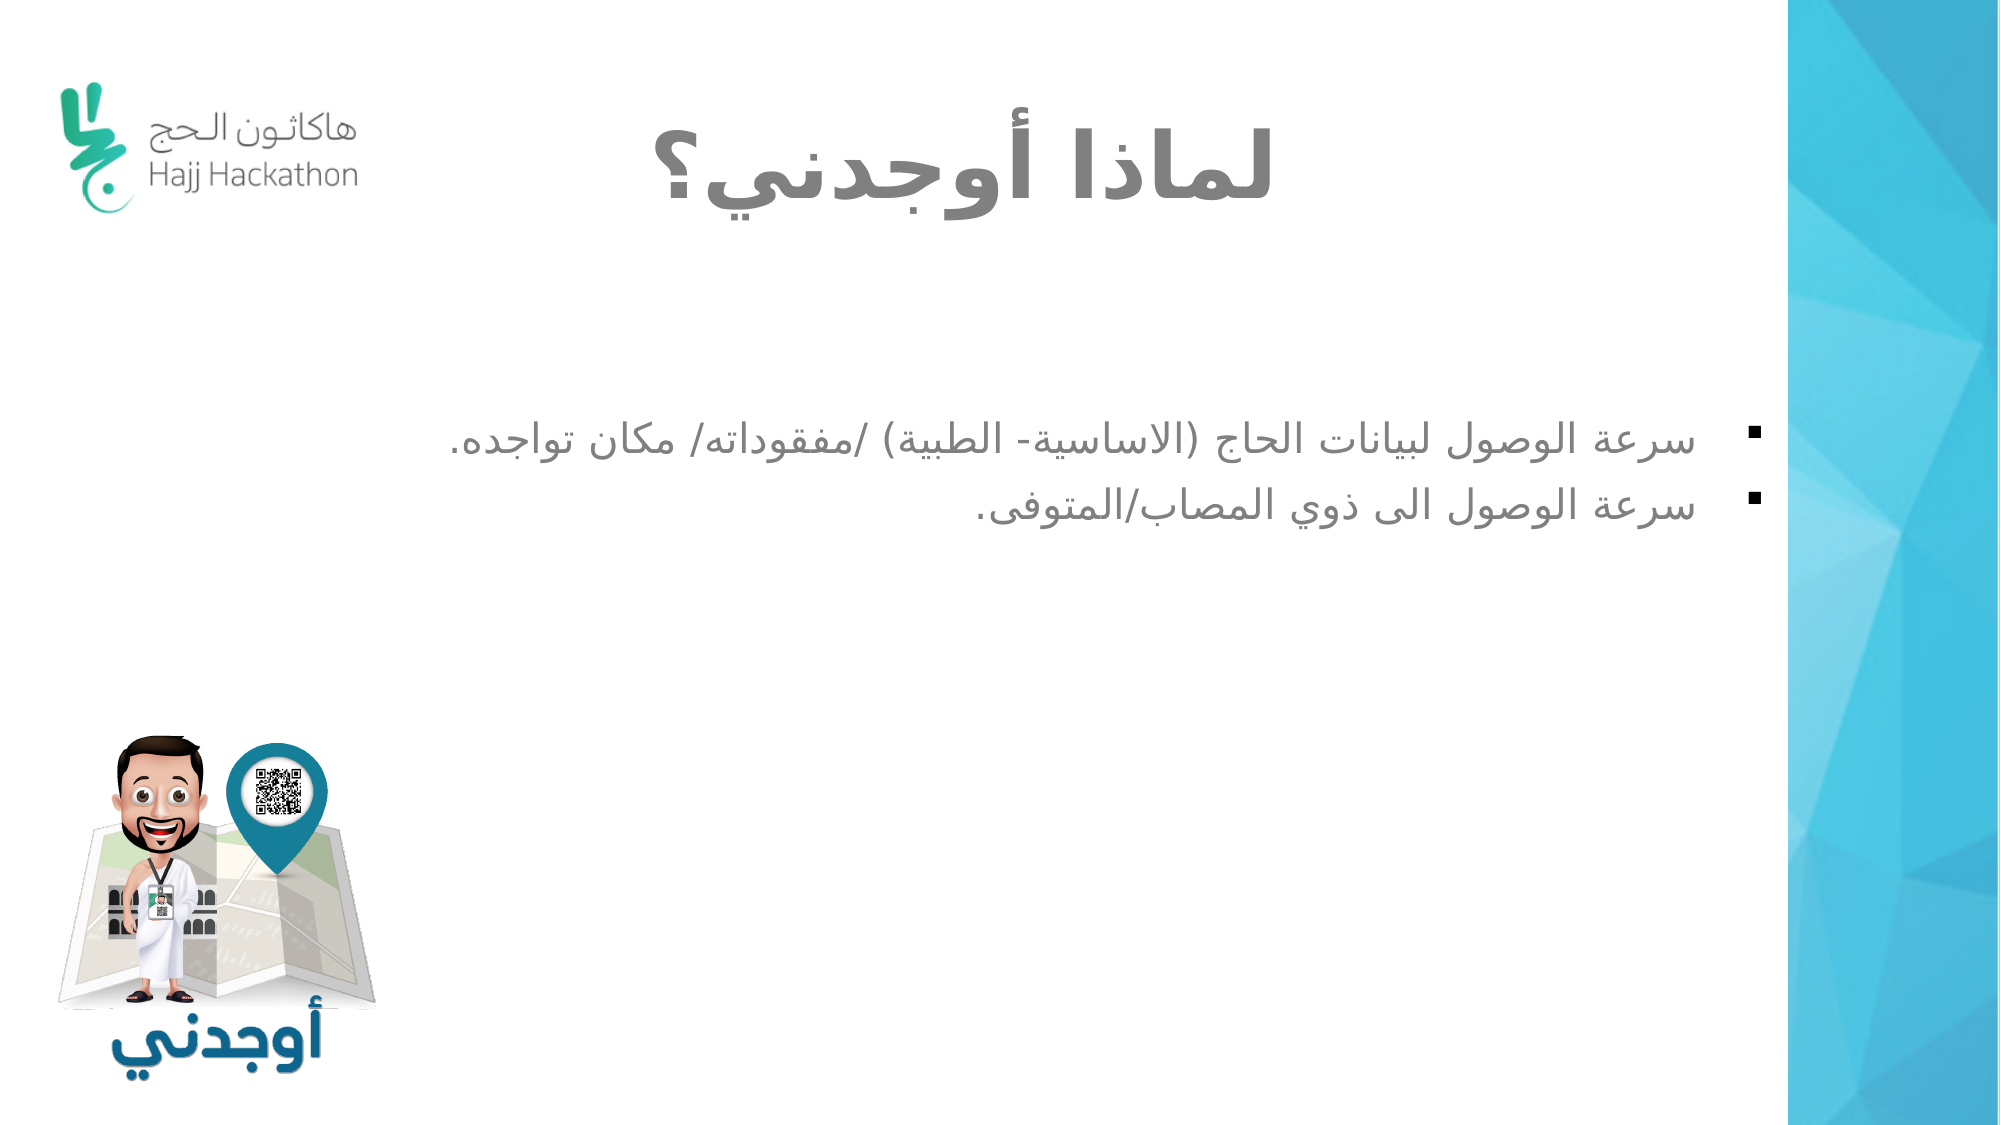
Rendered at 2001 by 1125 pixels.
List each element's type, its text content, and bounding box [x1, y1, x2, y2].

list سرعة الوصول لبيانات الحاج (الاساسية- الطبية) /مفقوداته/ مكان تواجده. سرعة الوصول الى ذوي المصاب/المتوفى. [137, 299, 1782, 1014]
picture [38, 48, 409, 244]
picture [1787, 0, 2000, 1125]
picture [31, 729, 402, 1105]
title لماذا أوجدني؟ [137, 59, 1767, 278]
